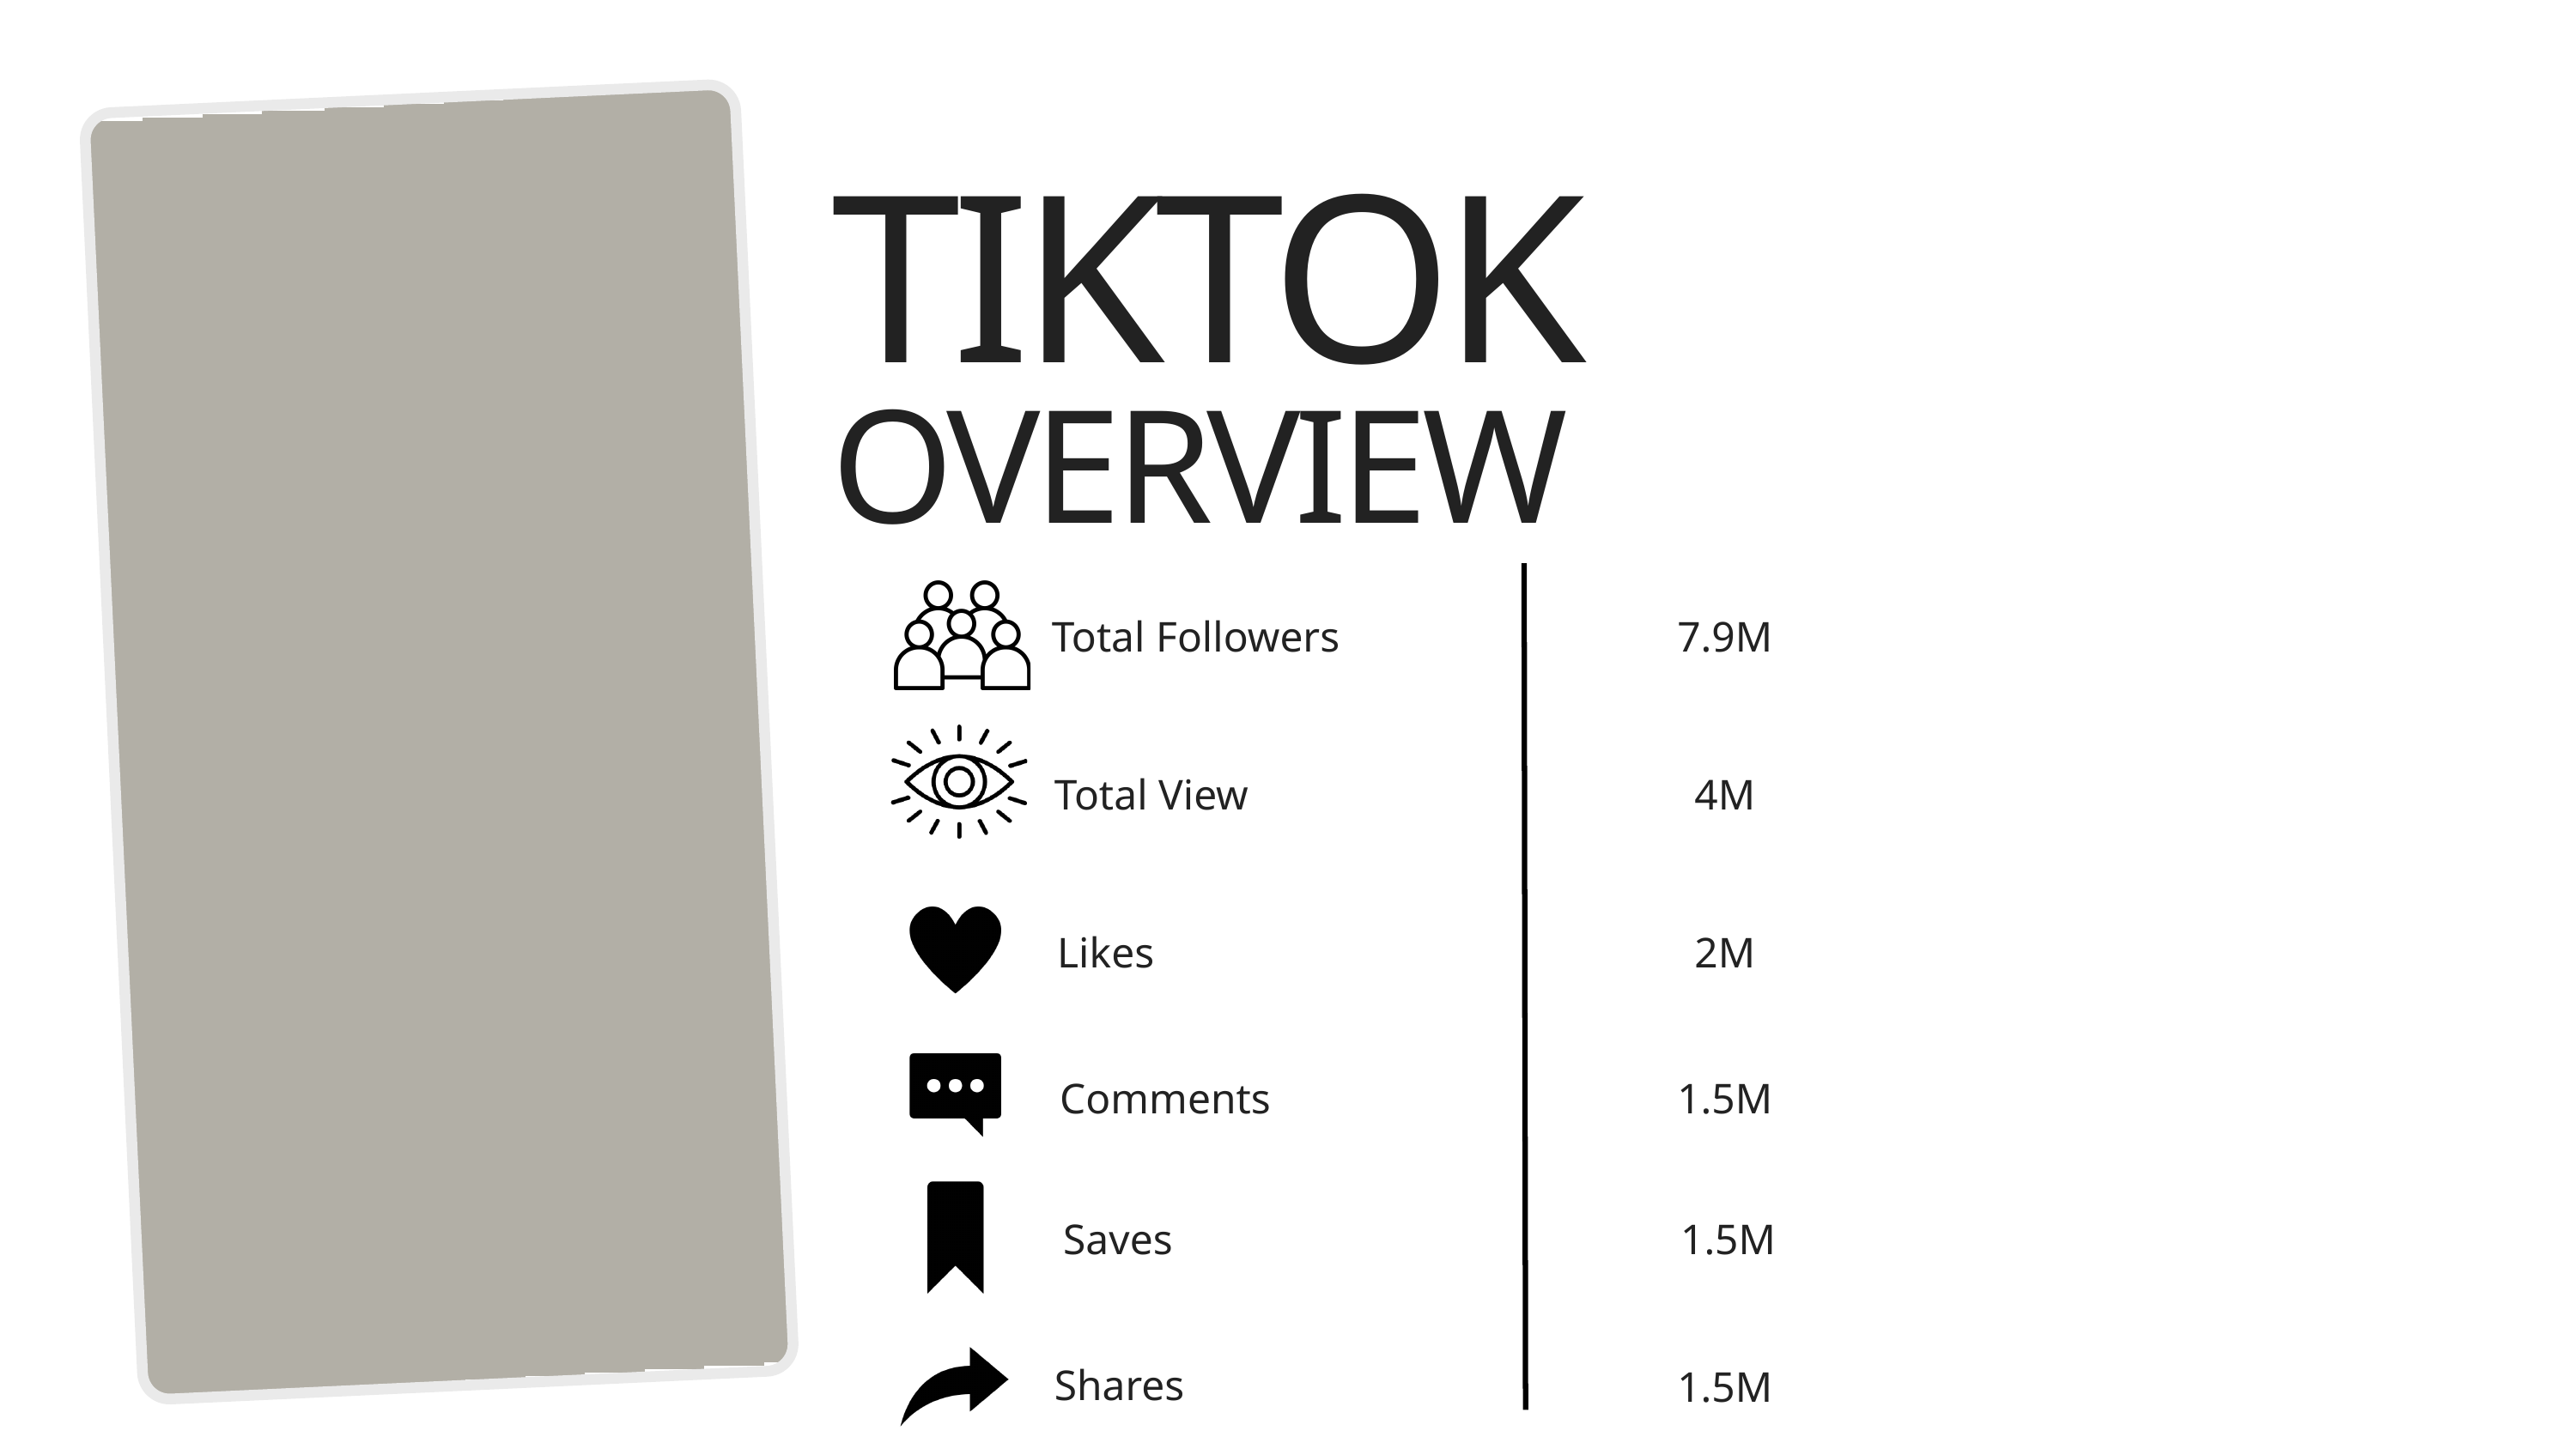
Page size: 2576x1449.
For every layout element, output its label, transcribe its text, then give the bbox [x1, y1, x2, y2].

text_box 1.5M [1614, 1072, 1836, 1123]
text_box 1.5M [1618, 1213, 1839, 1263]
picture [890, 884, 1020, 1015]
text_box Comments [1060, 1072, 1465, 1123]
text_box 4M [1614, 768, 1836, 819]
text_box TIKTOK [831, 177, 2415, 410]
picture [888, 1170, 1023, 1305]
text_box 2M [1614, 926, 1836, 976]
picture [113, 98, 765, 1386]
text_box Total View [1054, 768, 1429, 819]
text_box [894, 580, 1031, 690]
picture [890, 1321, 1019, 1449]
text_box Total Followers [1051, 611, 1465, 661]
text_box Shares [1054, 1359, 1460, 1410]
picture [890, 1030, 1020, 1160]
text_box 7.9M [1614, 611, 1836, 661]
text_box Likes [1057, 926, 1340, 976]
text_box OVERVIEW [831, 397, 1770, 555]
text_box 1.5M [1614, 1361, 1836, 1411]
text_box Saves [1063, 1213, 1468, 1263]
text_box [890, 724, 1028, 840]
